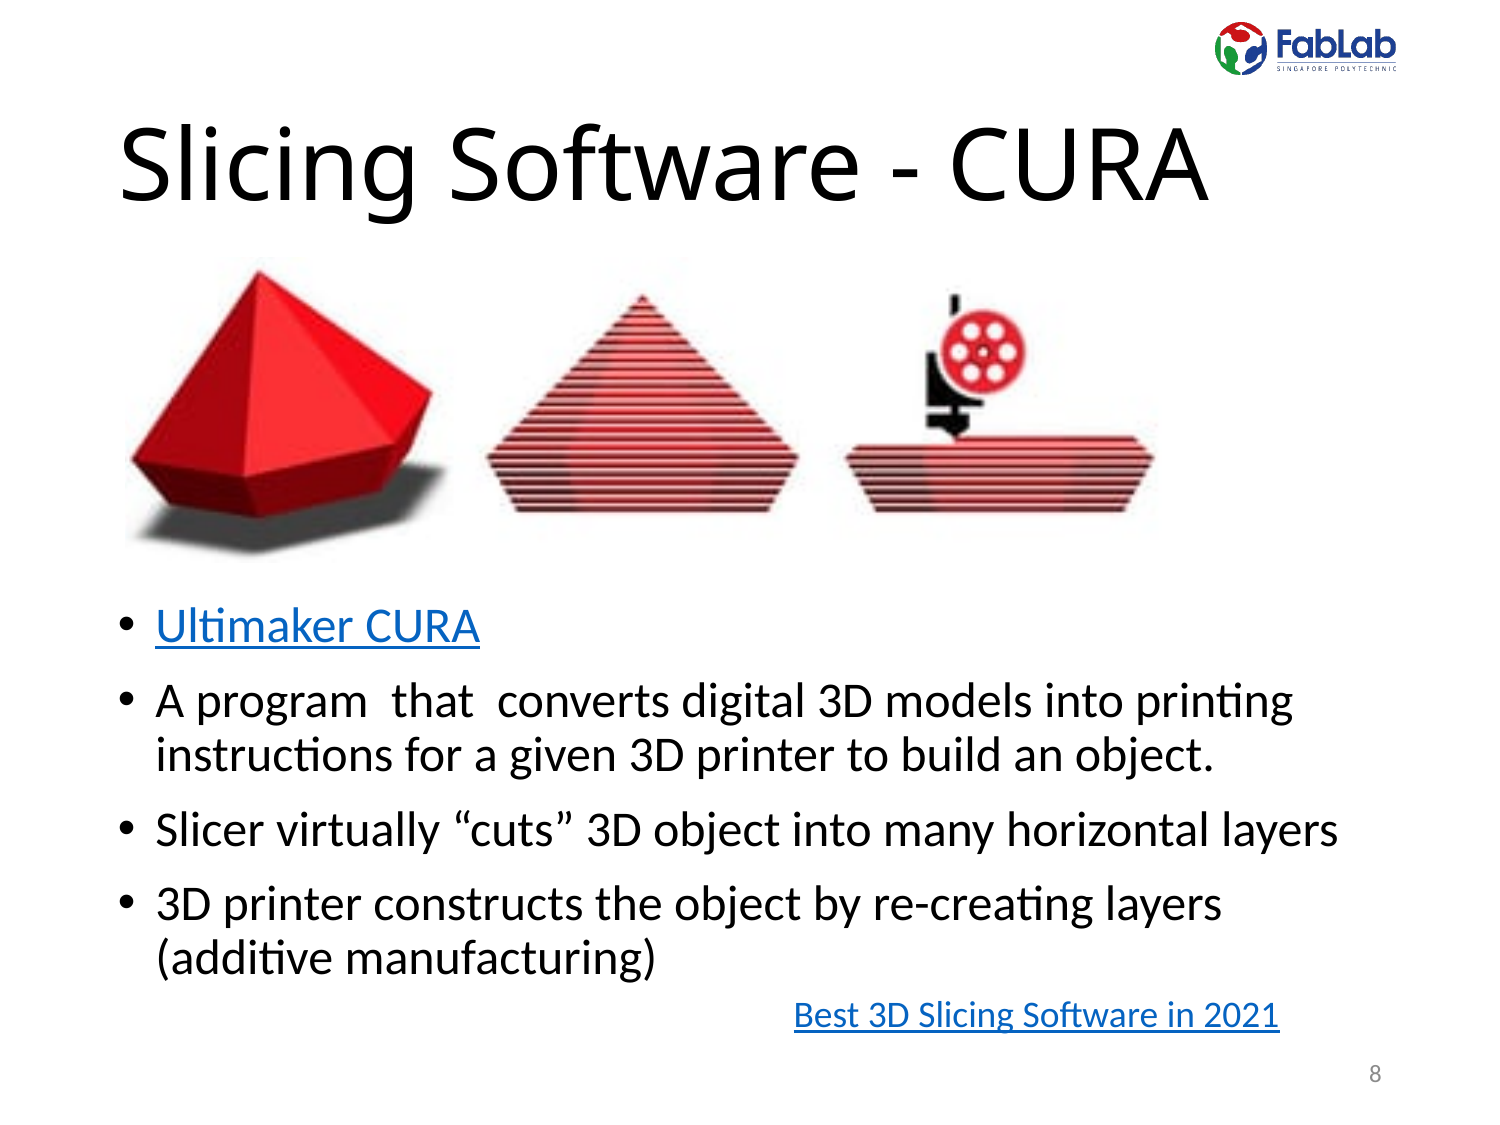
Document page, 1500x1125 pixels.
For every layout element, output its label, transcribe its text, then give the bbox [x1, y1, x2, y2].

picture [125, 257, 1182, 563]
list Ultimaker CURA A program that converts digital 3D models into printing instructions for a given 3D printer to build an object. Slicer virtually “cuts” 3D object into many horizontal layers 3D printer constructs the object by re-creating layers (additive manufacturing) [103, 591, 1397, 1043]
title Slicing Software - CURA [103, 59, 1397, 278]
text_box Best 3D Slicing Software in 2021 [778, 982, 1295, 1043]
slide_number 8 [1059, 1042, 1397, 1103]
picture [1215, 22, 1396, 59]
